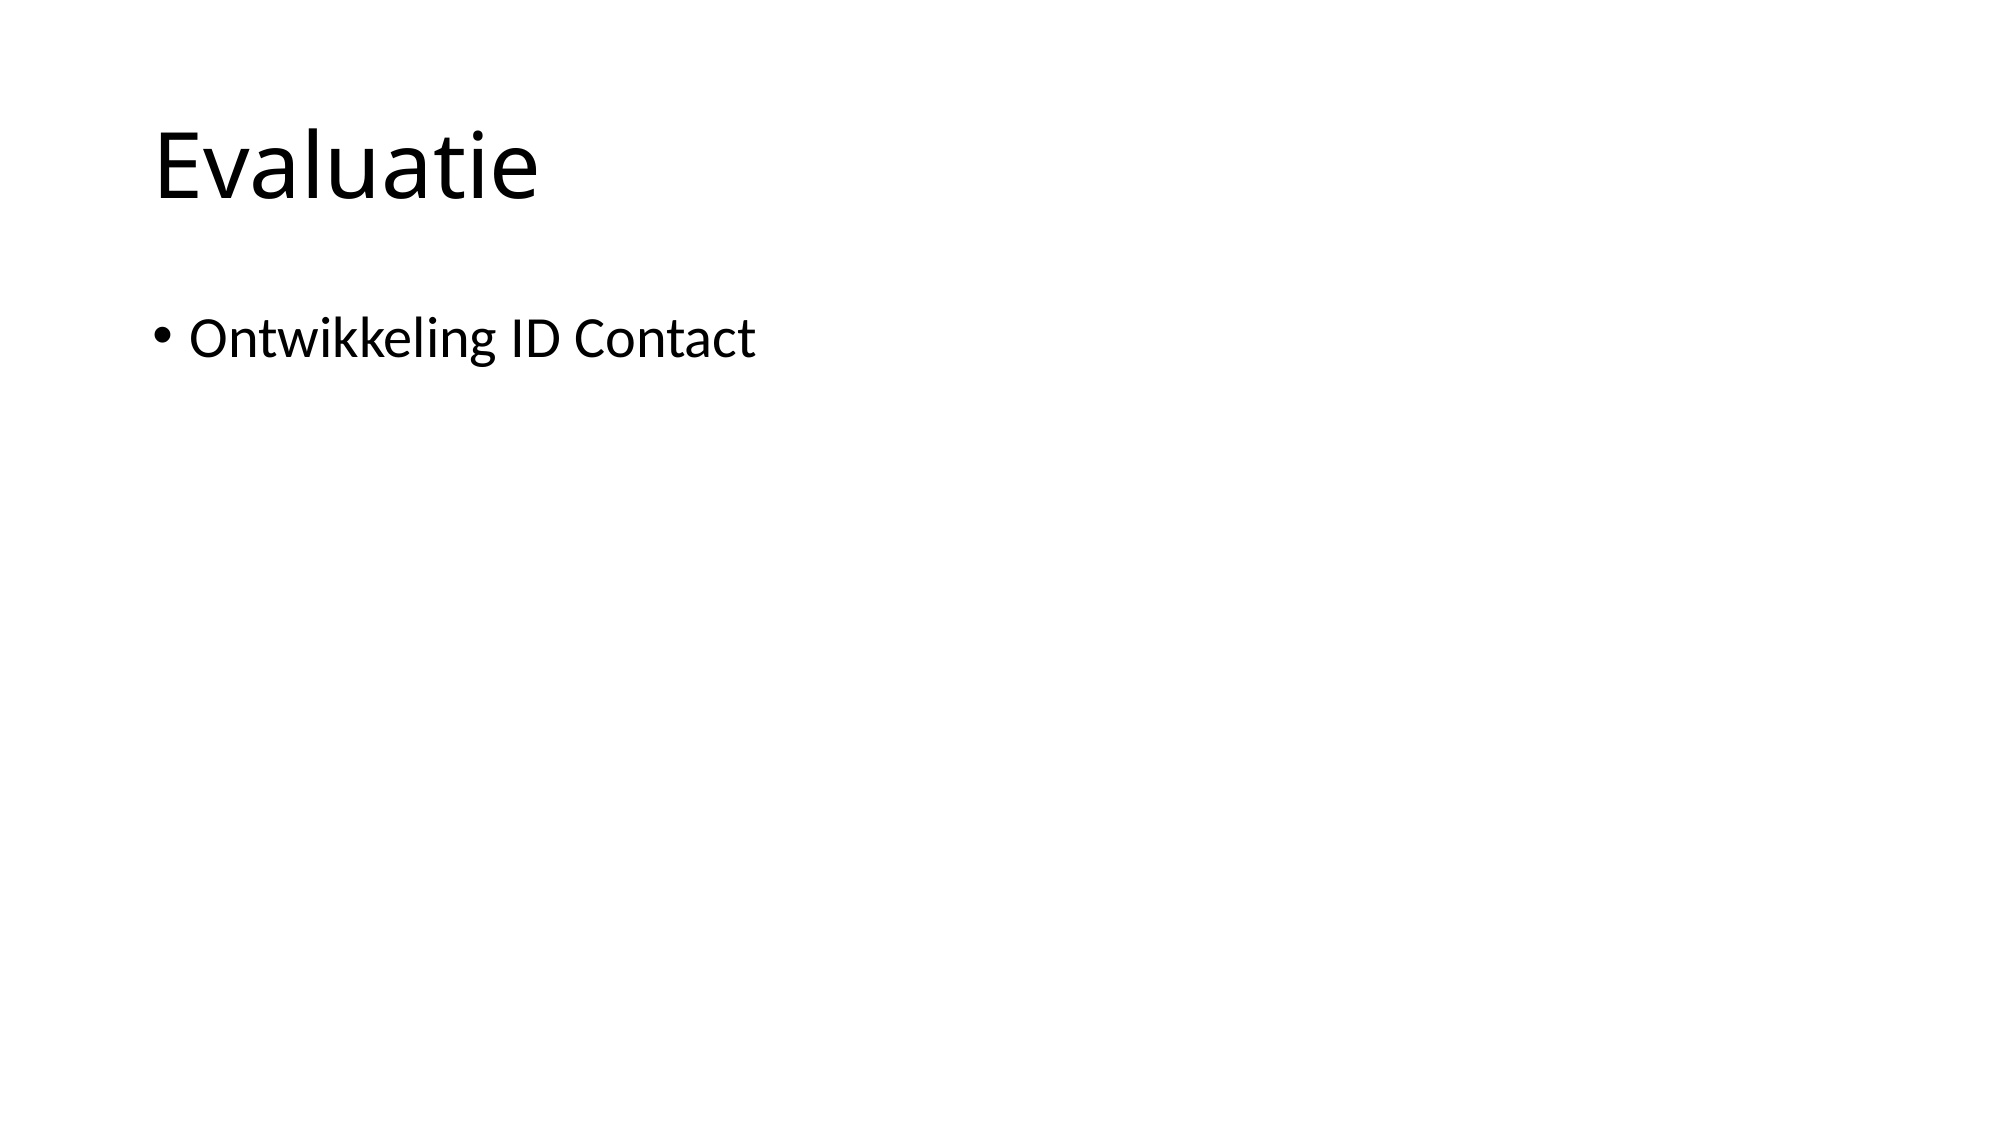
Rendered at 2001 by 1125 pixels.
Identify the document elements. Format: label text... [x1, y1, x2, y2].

list Ontwikkeling ID Contact [137, 299, 1863, 1014]
title Evaluatie [137, 59, 1863, 278]
